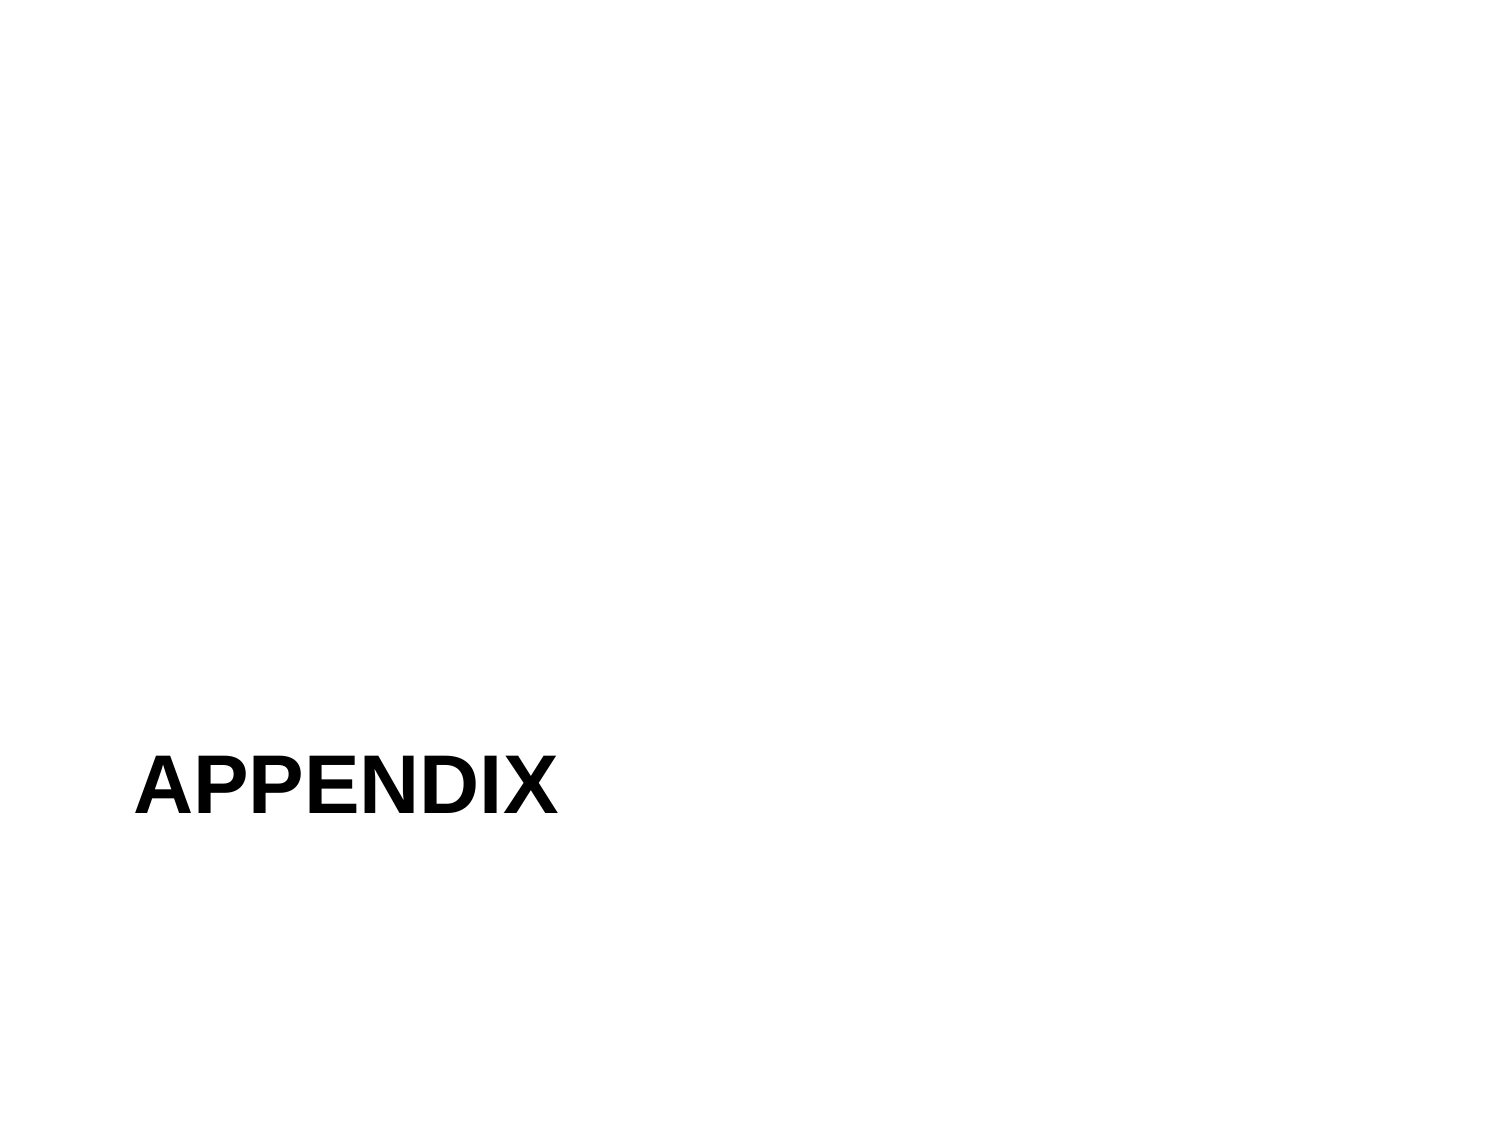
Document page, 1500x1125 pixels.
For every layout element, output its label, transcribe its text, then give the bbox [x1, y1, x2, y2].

title AppendiX [118, 722, 1394, 947]
